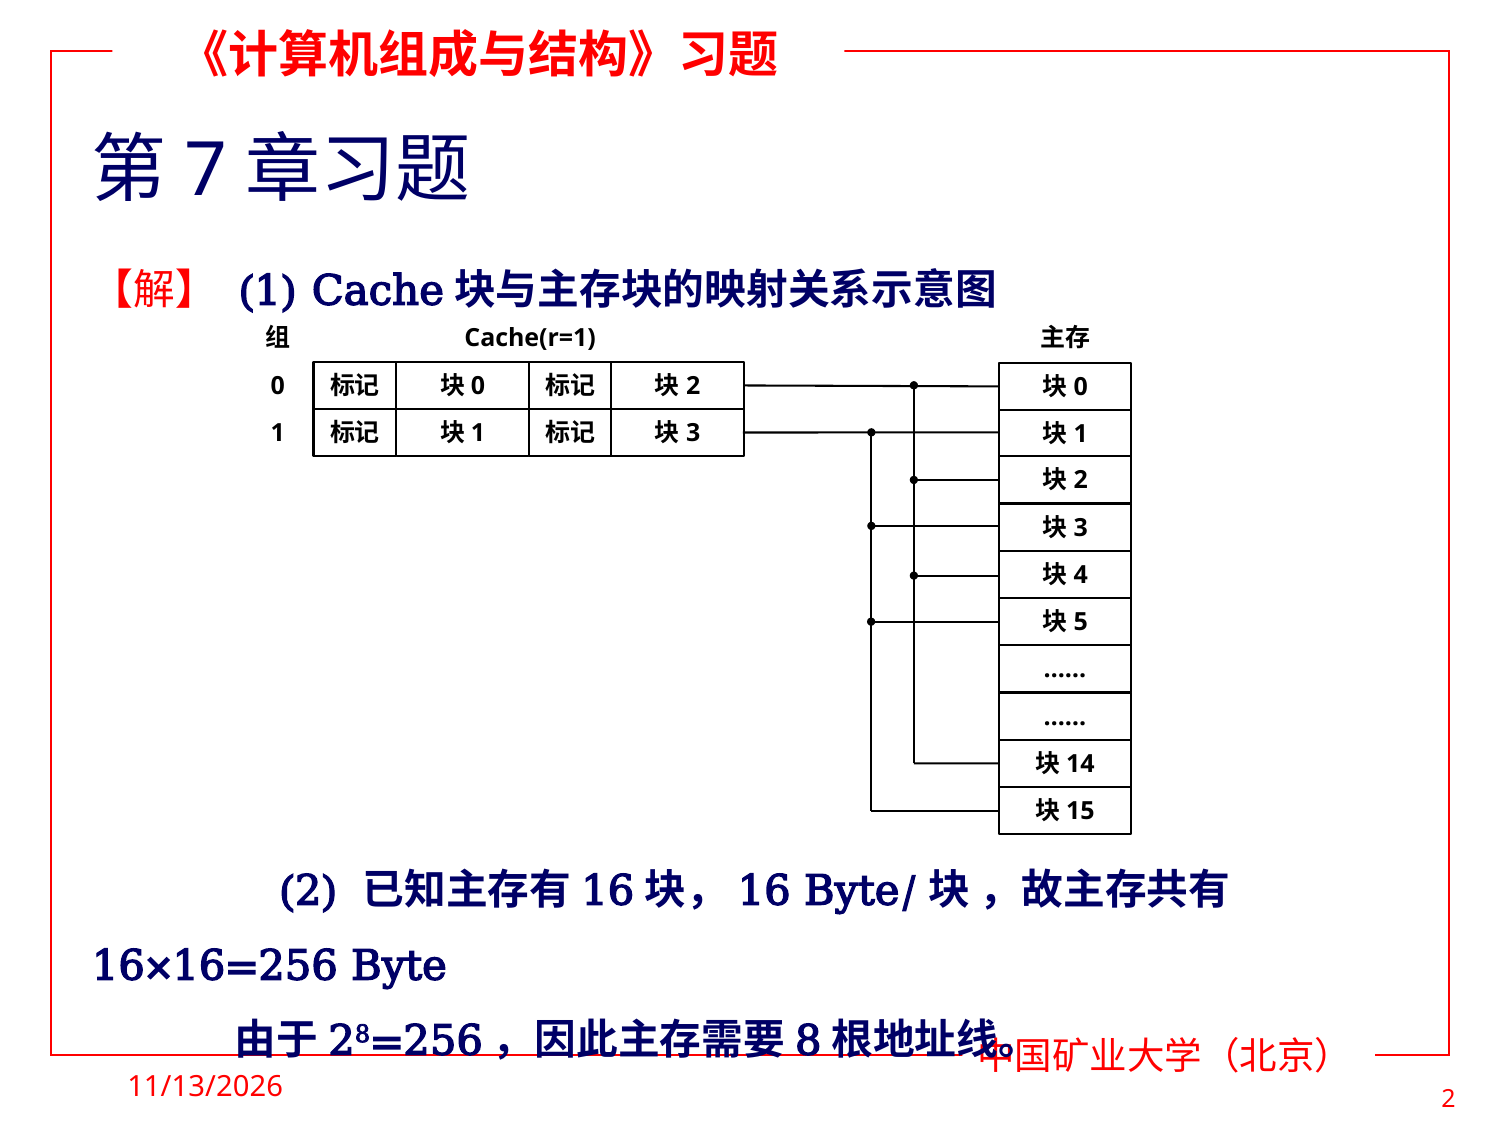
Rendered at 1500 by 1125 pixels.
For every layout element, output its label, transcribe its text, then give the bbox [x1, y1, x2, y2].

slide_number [112, 1050, 425, 1125]
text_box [241, 314, 1132, 835]
subtitle 【解】 (1) Cache块与主存块的映射关系示意图 (2) 已知主存有16块，16 Byte/块 ，故主存共有 16×16=256 Byte 由于28=256，因此主存需要8根地址线。 [76, 230, 1435, 1004]
title 第7章习题 [76, 111, 1435, 219]
